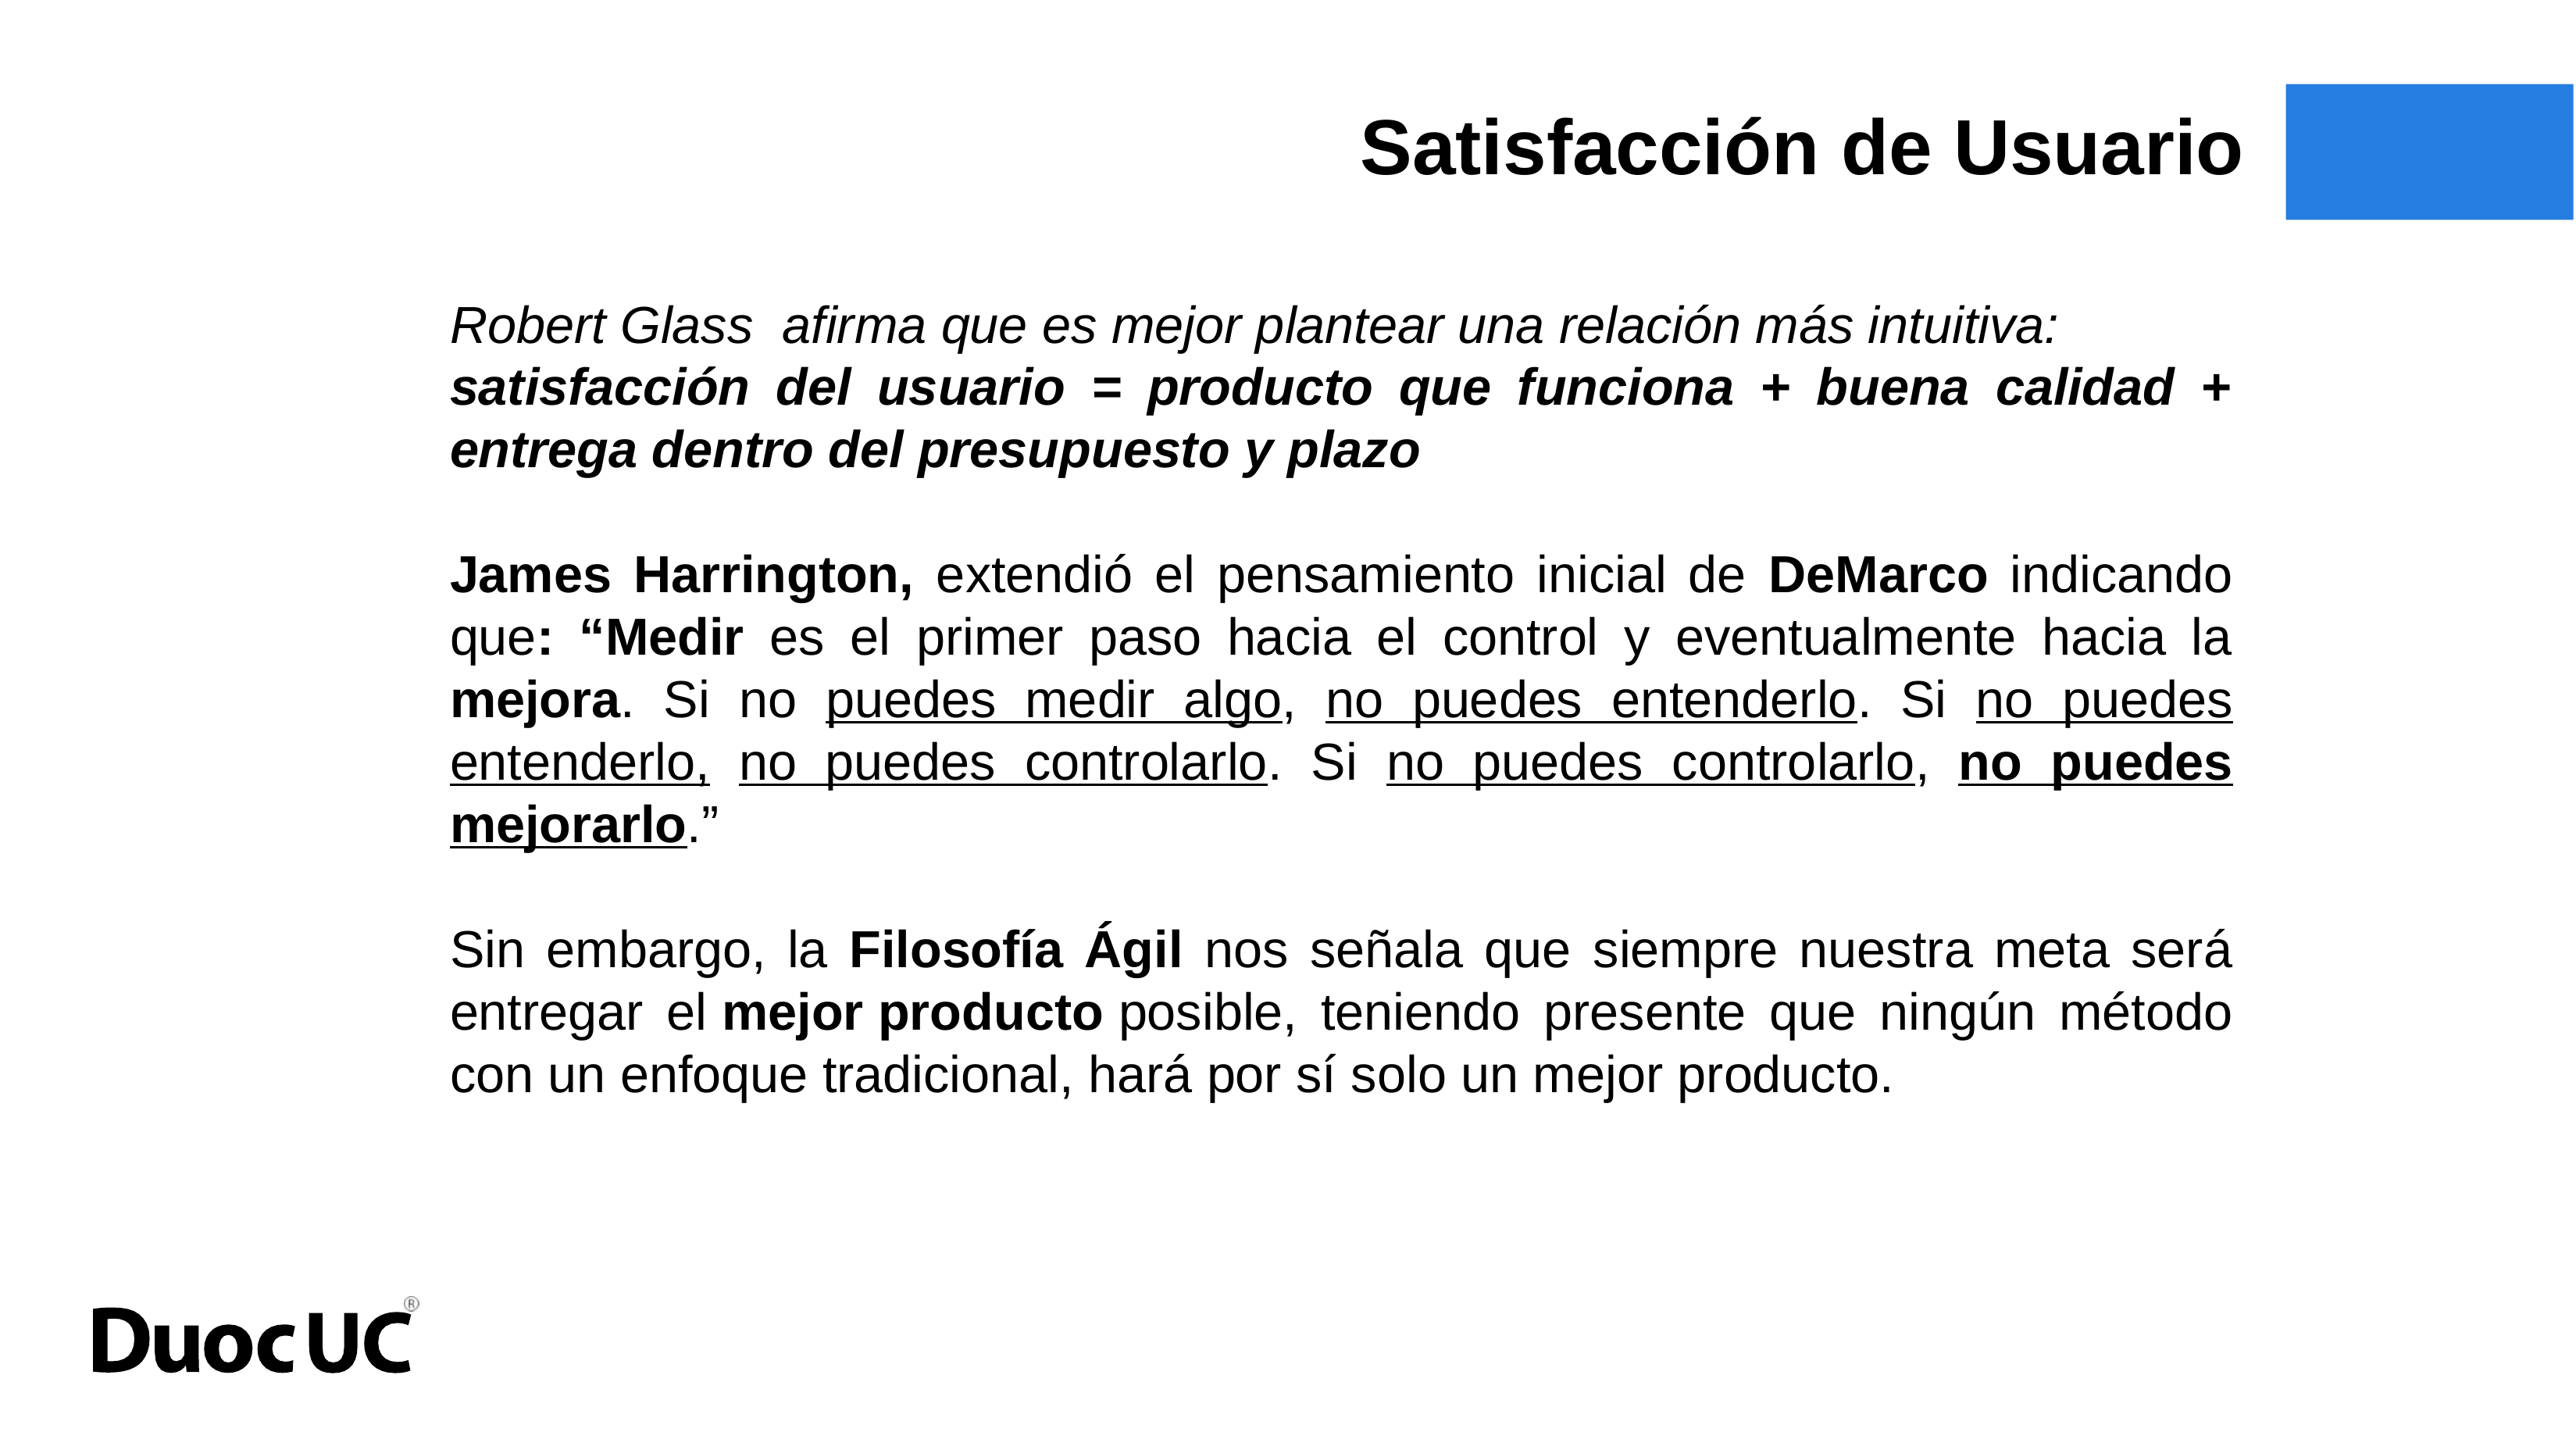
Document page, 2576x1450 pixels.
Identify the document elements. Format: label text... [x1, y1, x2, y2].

list Satisfacción de Usuario [93, 96, 2245, 192]
text_box Robert Glass afirma que es mejor plantear una relación más intuitiva: satisfacción del usuario = producto que funciona + buena calidad + entrega dentro del presupuesto y plazo James Harrington, extendió el pensamiento inicial de DeMarco indicando que: “Medir es el primer paso hacia el control y eventualmente hacia la mejora. Si no puedes medir algo, no puedes entenderlo. Si no puedes entenderlo, no puedes controlarlo. Si no puedes controlarlo, no puedes mejorarlo.” Sin embargo, la Filosofía Ágil nos señala que siempre nuestra meta será entregar el mejor producto posible, teniendo presente que ningún método con un enfoque tradicional, hará por sí solo un mejor producto. [438, 285, 2245, 1172]
picture [404, 1296, 419, 1312]
